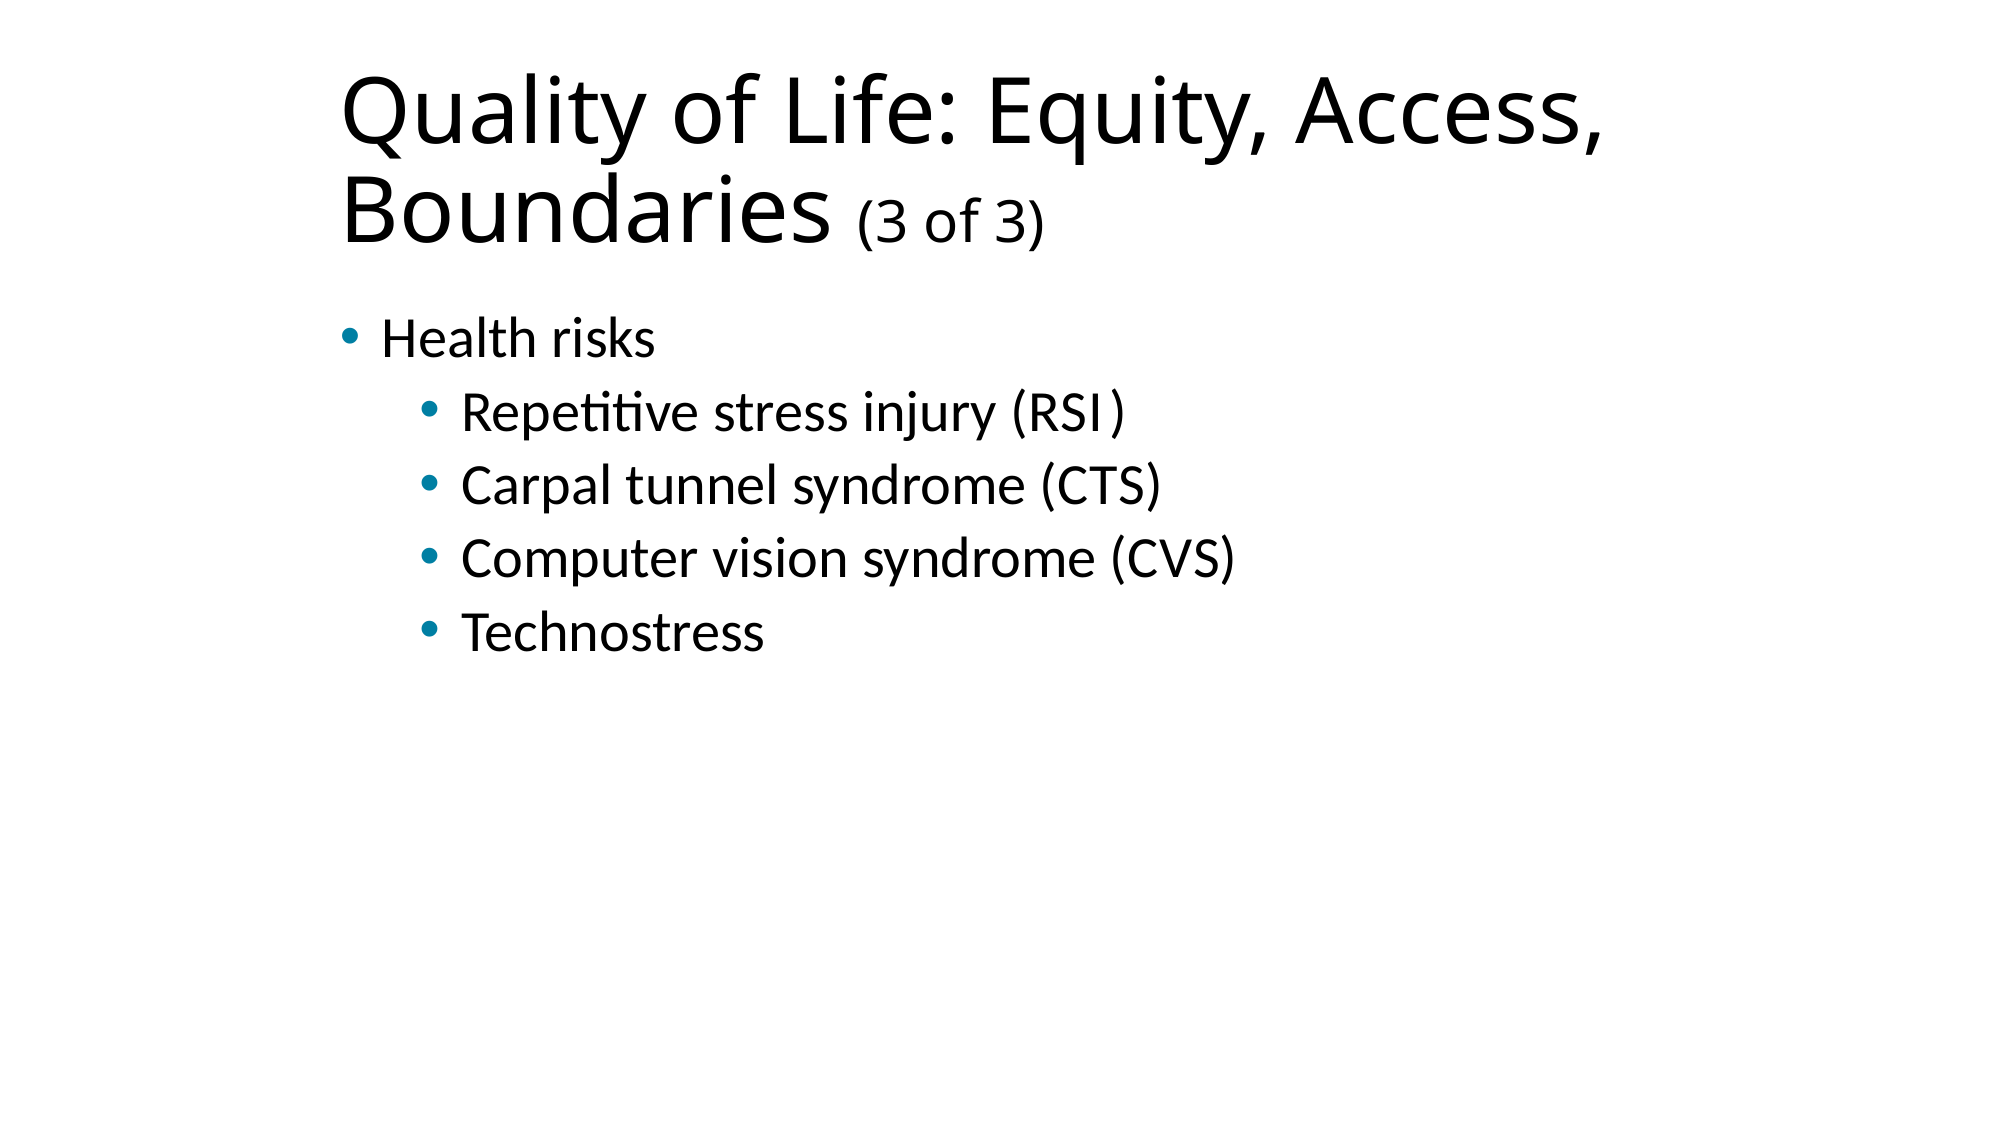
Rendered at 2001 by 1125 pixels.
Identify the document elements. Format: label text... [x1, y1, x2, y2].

list Health risks Repetitive stress injury (R S I ) Carpal tunnel syndrome (C T S) Computer vision syndrome (C V S) Technostress [324, 299, 1675, 953]
title Quality of Life: Equity, Access, Boundaries (3 of 3) [324, 57, 1675, 271]
